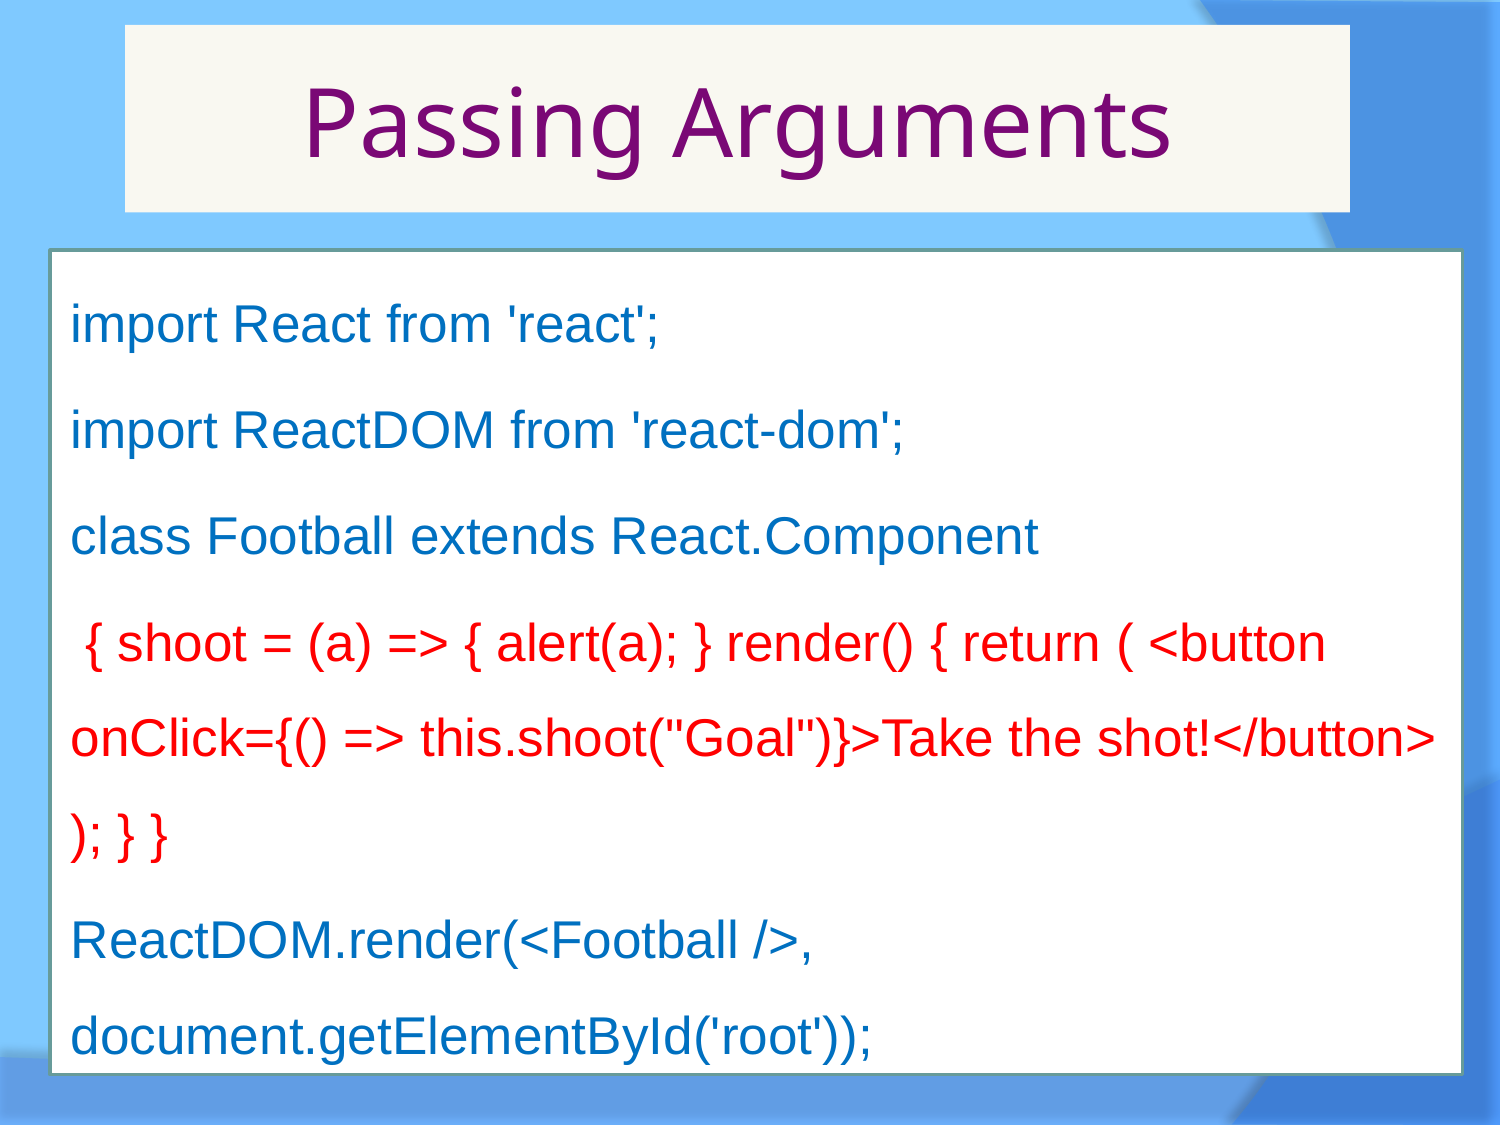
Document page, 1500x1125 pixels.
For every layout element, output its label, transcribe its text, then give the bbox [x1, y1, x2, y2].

list import React from 'react'; import ReactDOM from 'react-dom'; class Football extends React.Component { shoot = (a) => { alert(a); } render() { return ( <button onClick={() => this.shoot("Goal")}>Take the shot!</button> ); } } ReactDOM.render(<Football />, document.getElementById('root')); [48, 248, 1464, 1076]
title Passing Arguments [125, 24, 1350, 213]
